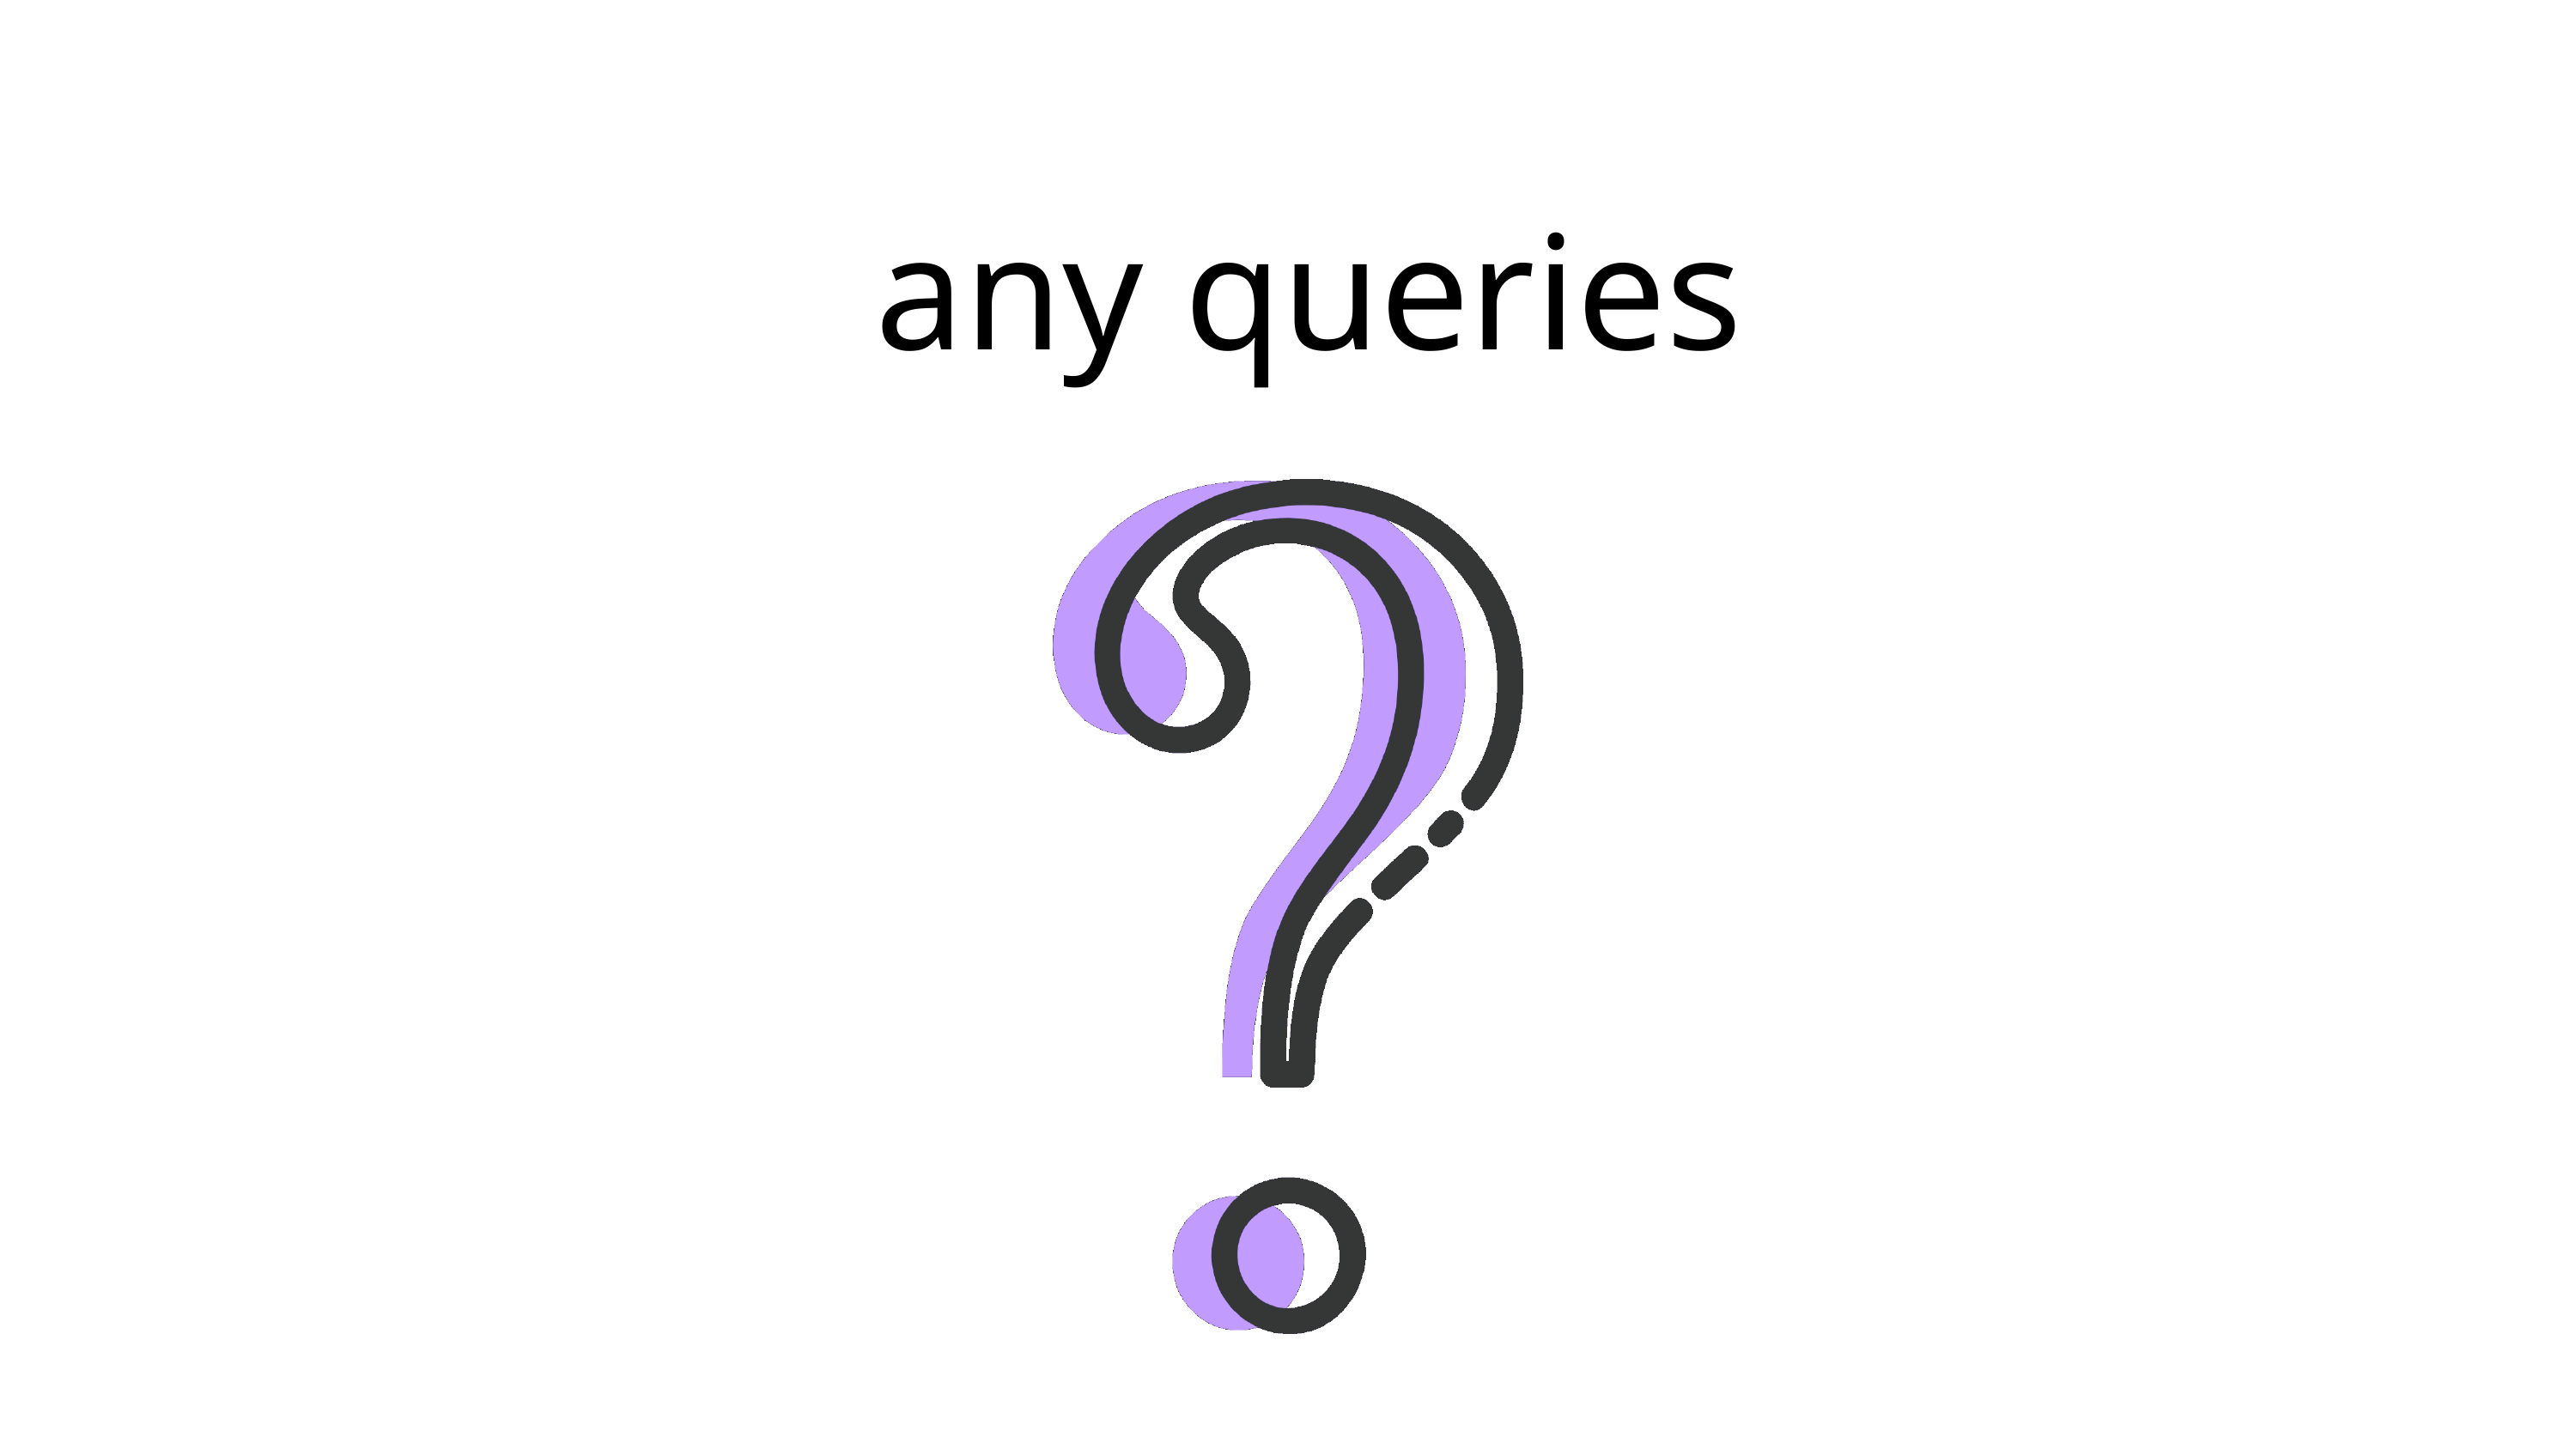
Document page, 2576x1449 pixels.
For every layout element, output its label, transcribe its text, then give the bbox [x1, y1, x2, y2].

text_box any queries [493, 159, 2124, 382]
picture [1053, 479, 1523, 1334]
